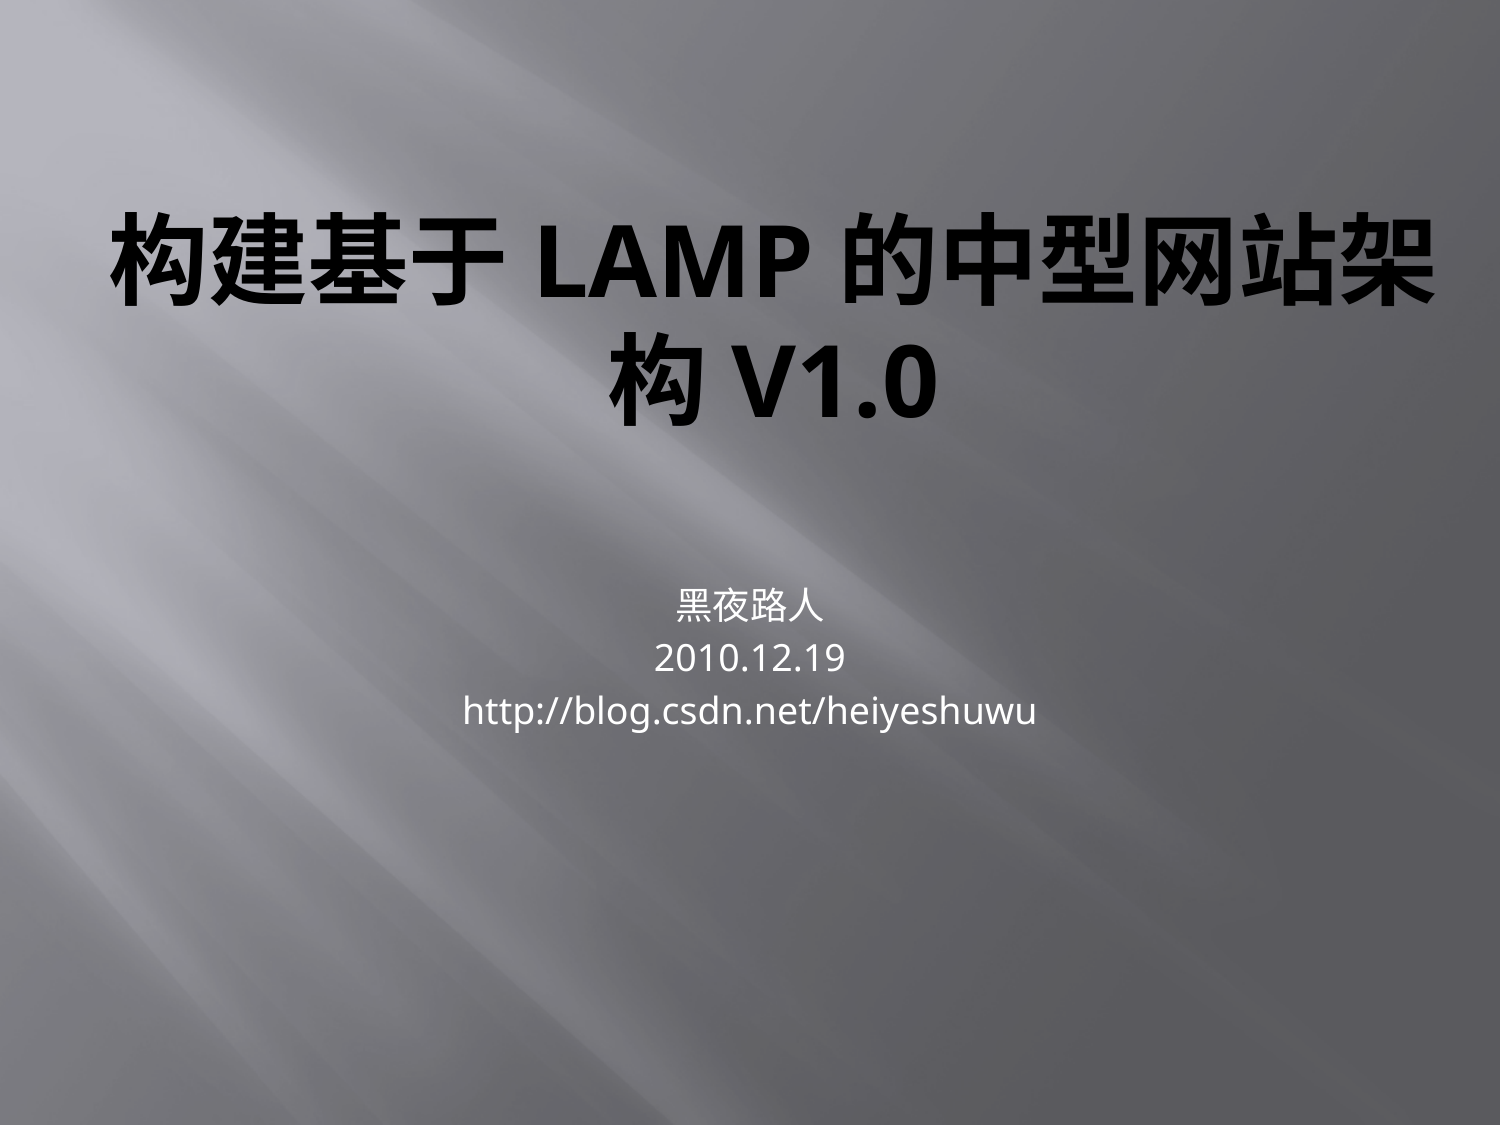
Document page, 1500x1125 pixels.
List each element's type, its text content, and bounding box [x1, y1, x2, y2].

subtitle 黑夜路人 2010.12.19 http://blog.csdn.net/heiyeshuwu [225, 574, 1275, 834]
title 构建基于LAMP的中型网站架构V1.0 [100, 196, 1447, 438]
